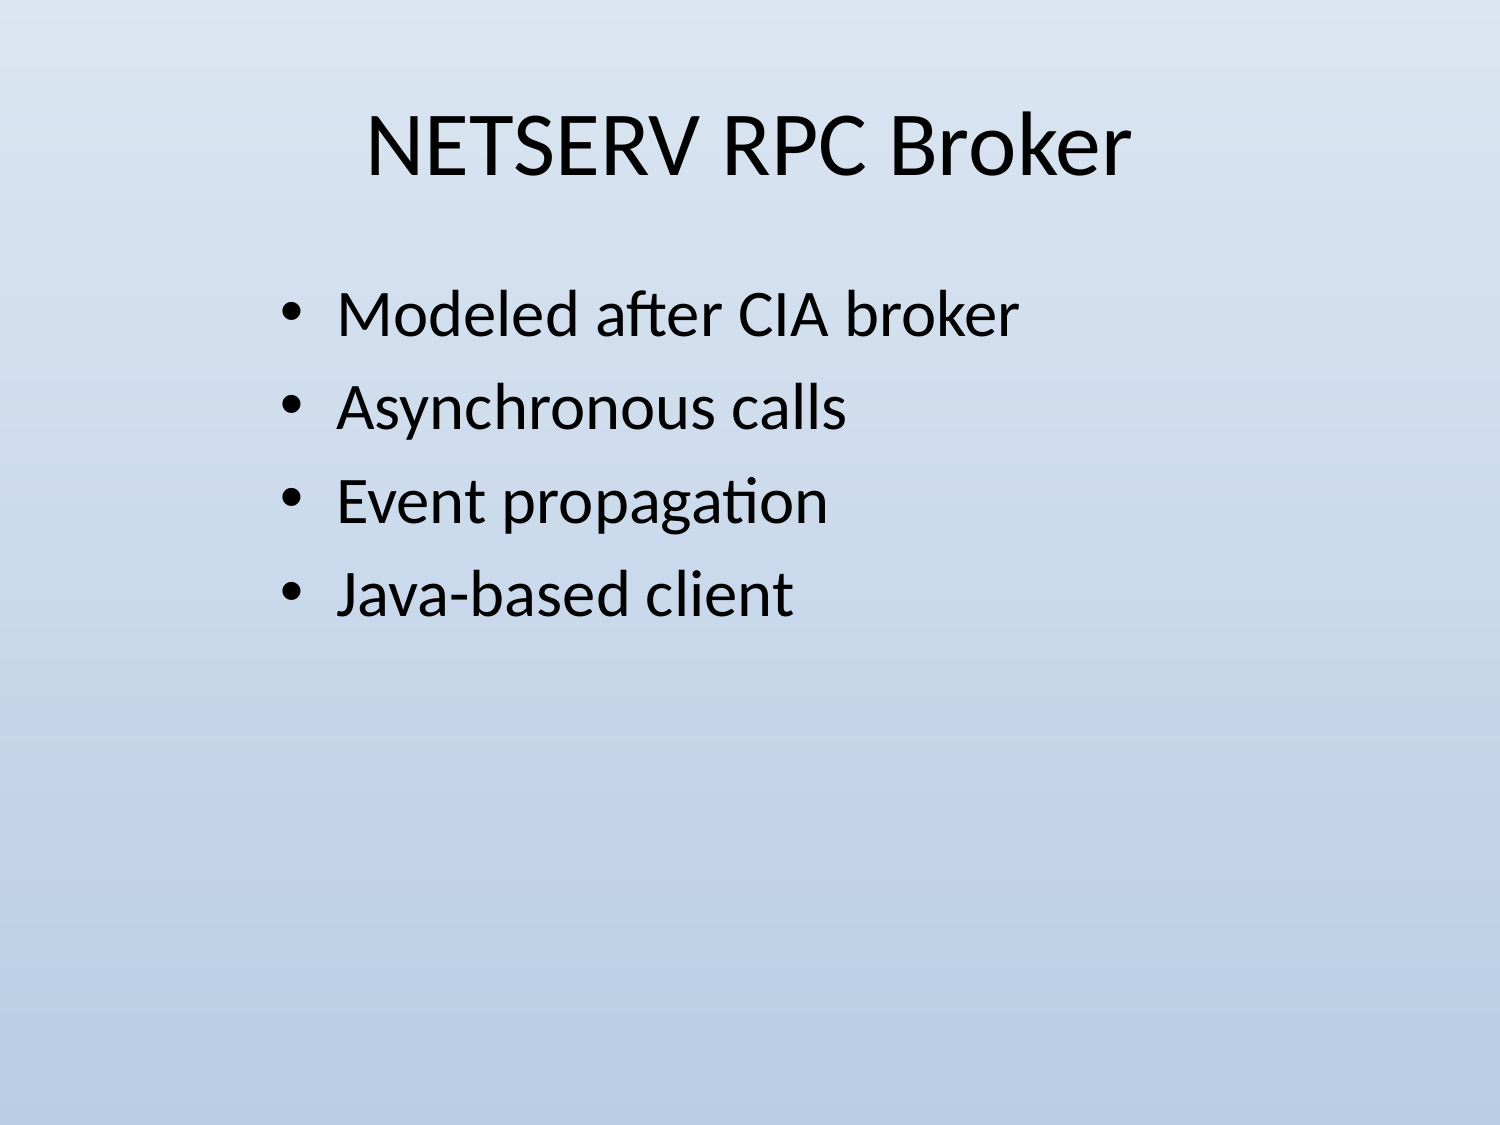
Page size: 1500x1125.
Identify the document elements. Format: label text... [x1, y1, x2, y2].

list Modeled after CIA broker Asynchronous calls Event propagation Java-based client [264, 262, 1234, 1005]
title NETSERV RPC Broker [75, 45, 1425, 233]
